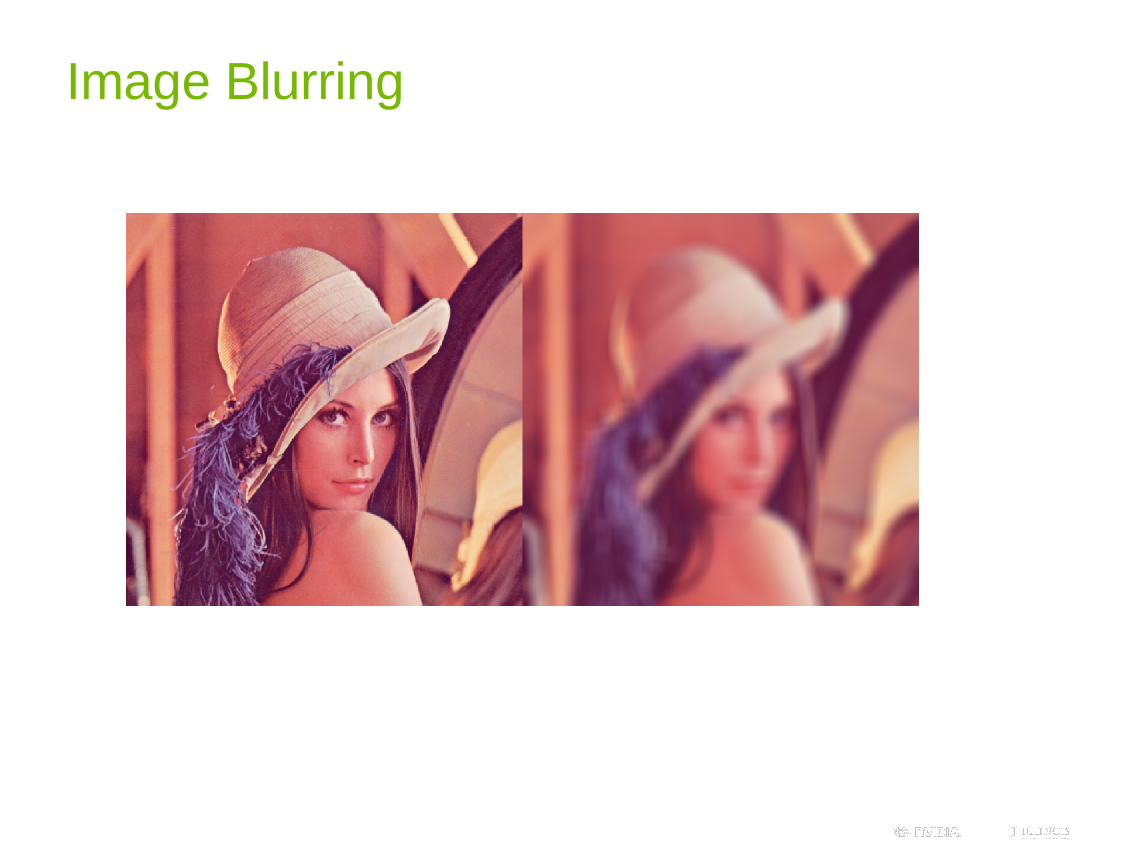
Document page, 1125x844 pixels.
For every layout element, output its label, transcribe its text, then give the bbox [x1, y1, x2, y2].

picture [1022, 827, 1069, 839]
picture [1008, 824, 1020, 839]
picture [893, 825, 961, 838]
title Image Blurring [50, 47, 1075, 120]
picture [120, 207, 924, 610]
